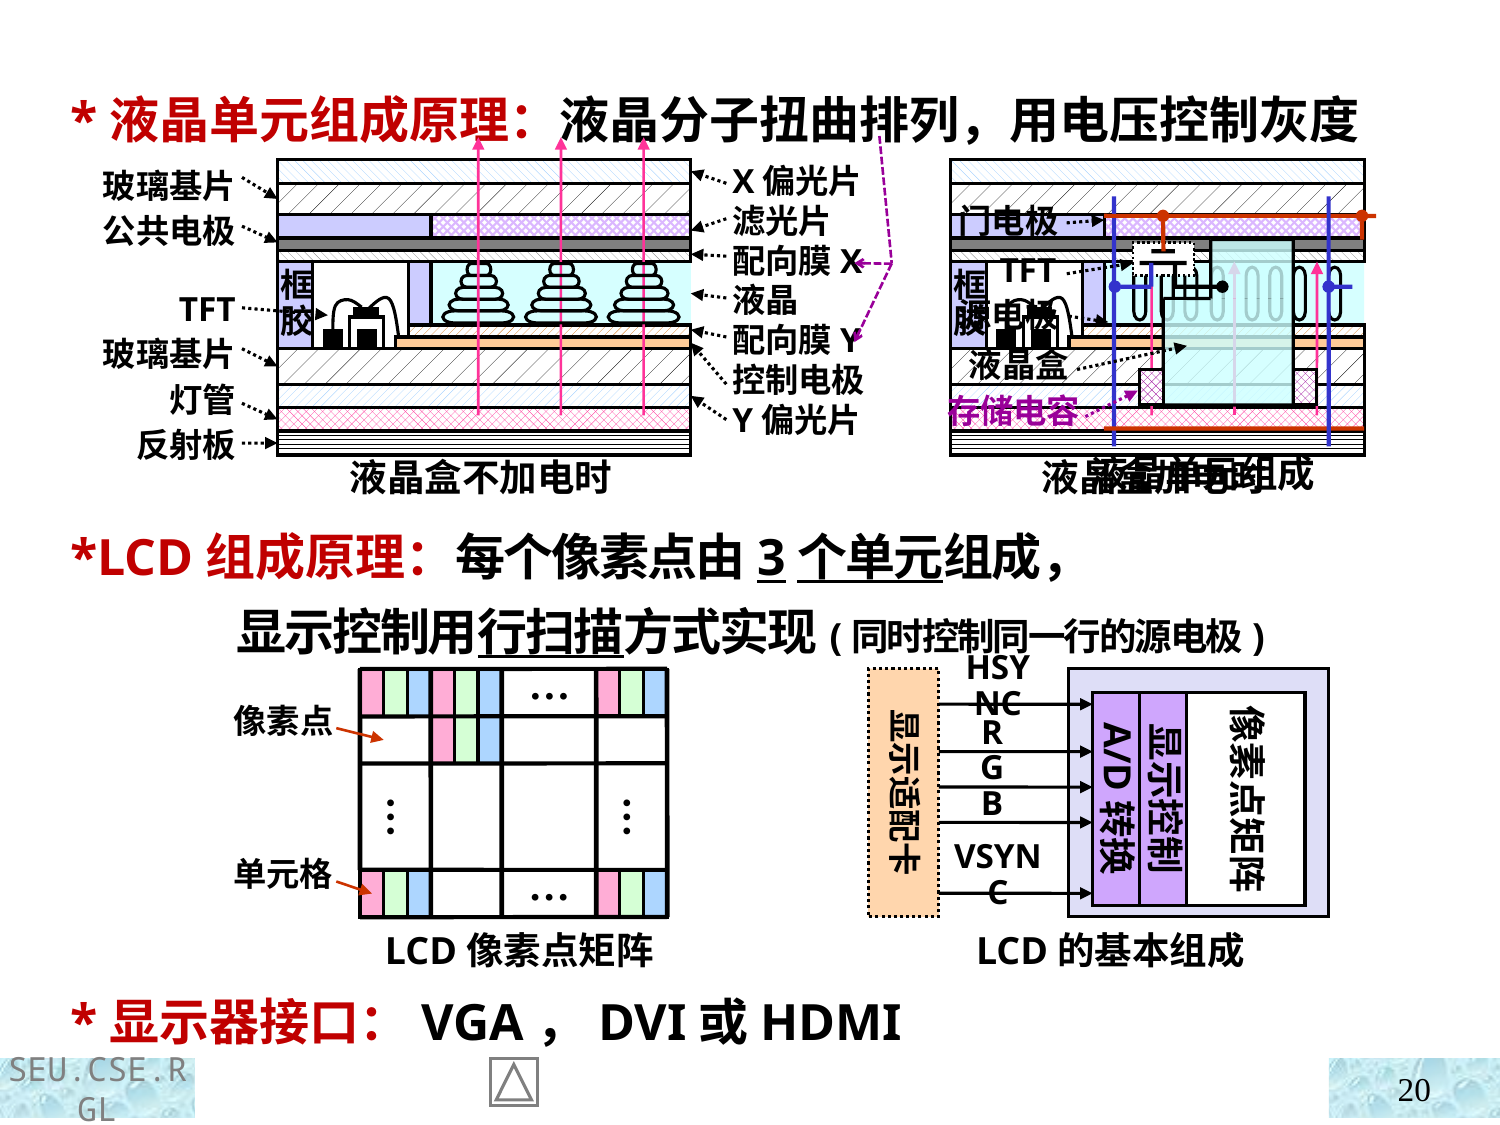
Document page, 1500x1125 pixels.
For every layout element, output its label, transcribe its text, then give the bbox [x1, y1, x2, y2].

text_box *LCD组成原理：每个像素点由3个单元组成， 显示控制用行扫描方式实现(同时控制同一行的源电极) [29, 503, 1471, 669]
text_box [950, 159, 1365, 194]
text_box *液晶单元组成原理：液晶分子扭曲排列，用电压控制灰度 [29, 66, 1471, 157]
text_box *外设的组成：设备控制器＋驱动器＋部件 设备接口—标准化接口(如USB) ←便于连接 [0, 1058, 195, 1118]
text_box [218, 668, 668, 977]
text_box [81, 136, 881, 504]
slide_number 20 [1328, 1058, 1500, 1118]
text_box *显示器接口：VGA，DVI或HDMI [29, 967, 1471, 1058]
text_box [490, 1058, 538, 1106]
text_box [854, 135, 892, 343]
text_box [867, 668, 1330, 977]
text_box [936, 196, 1377, 500]
